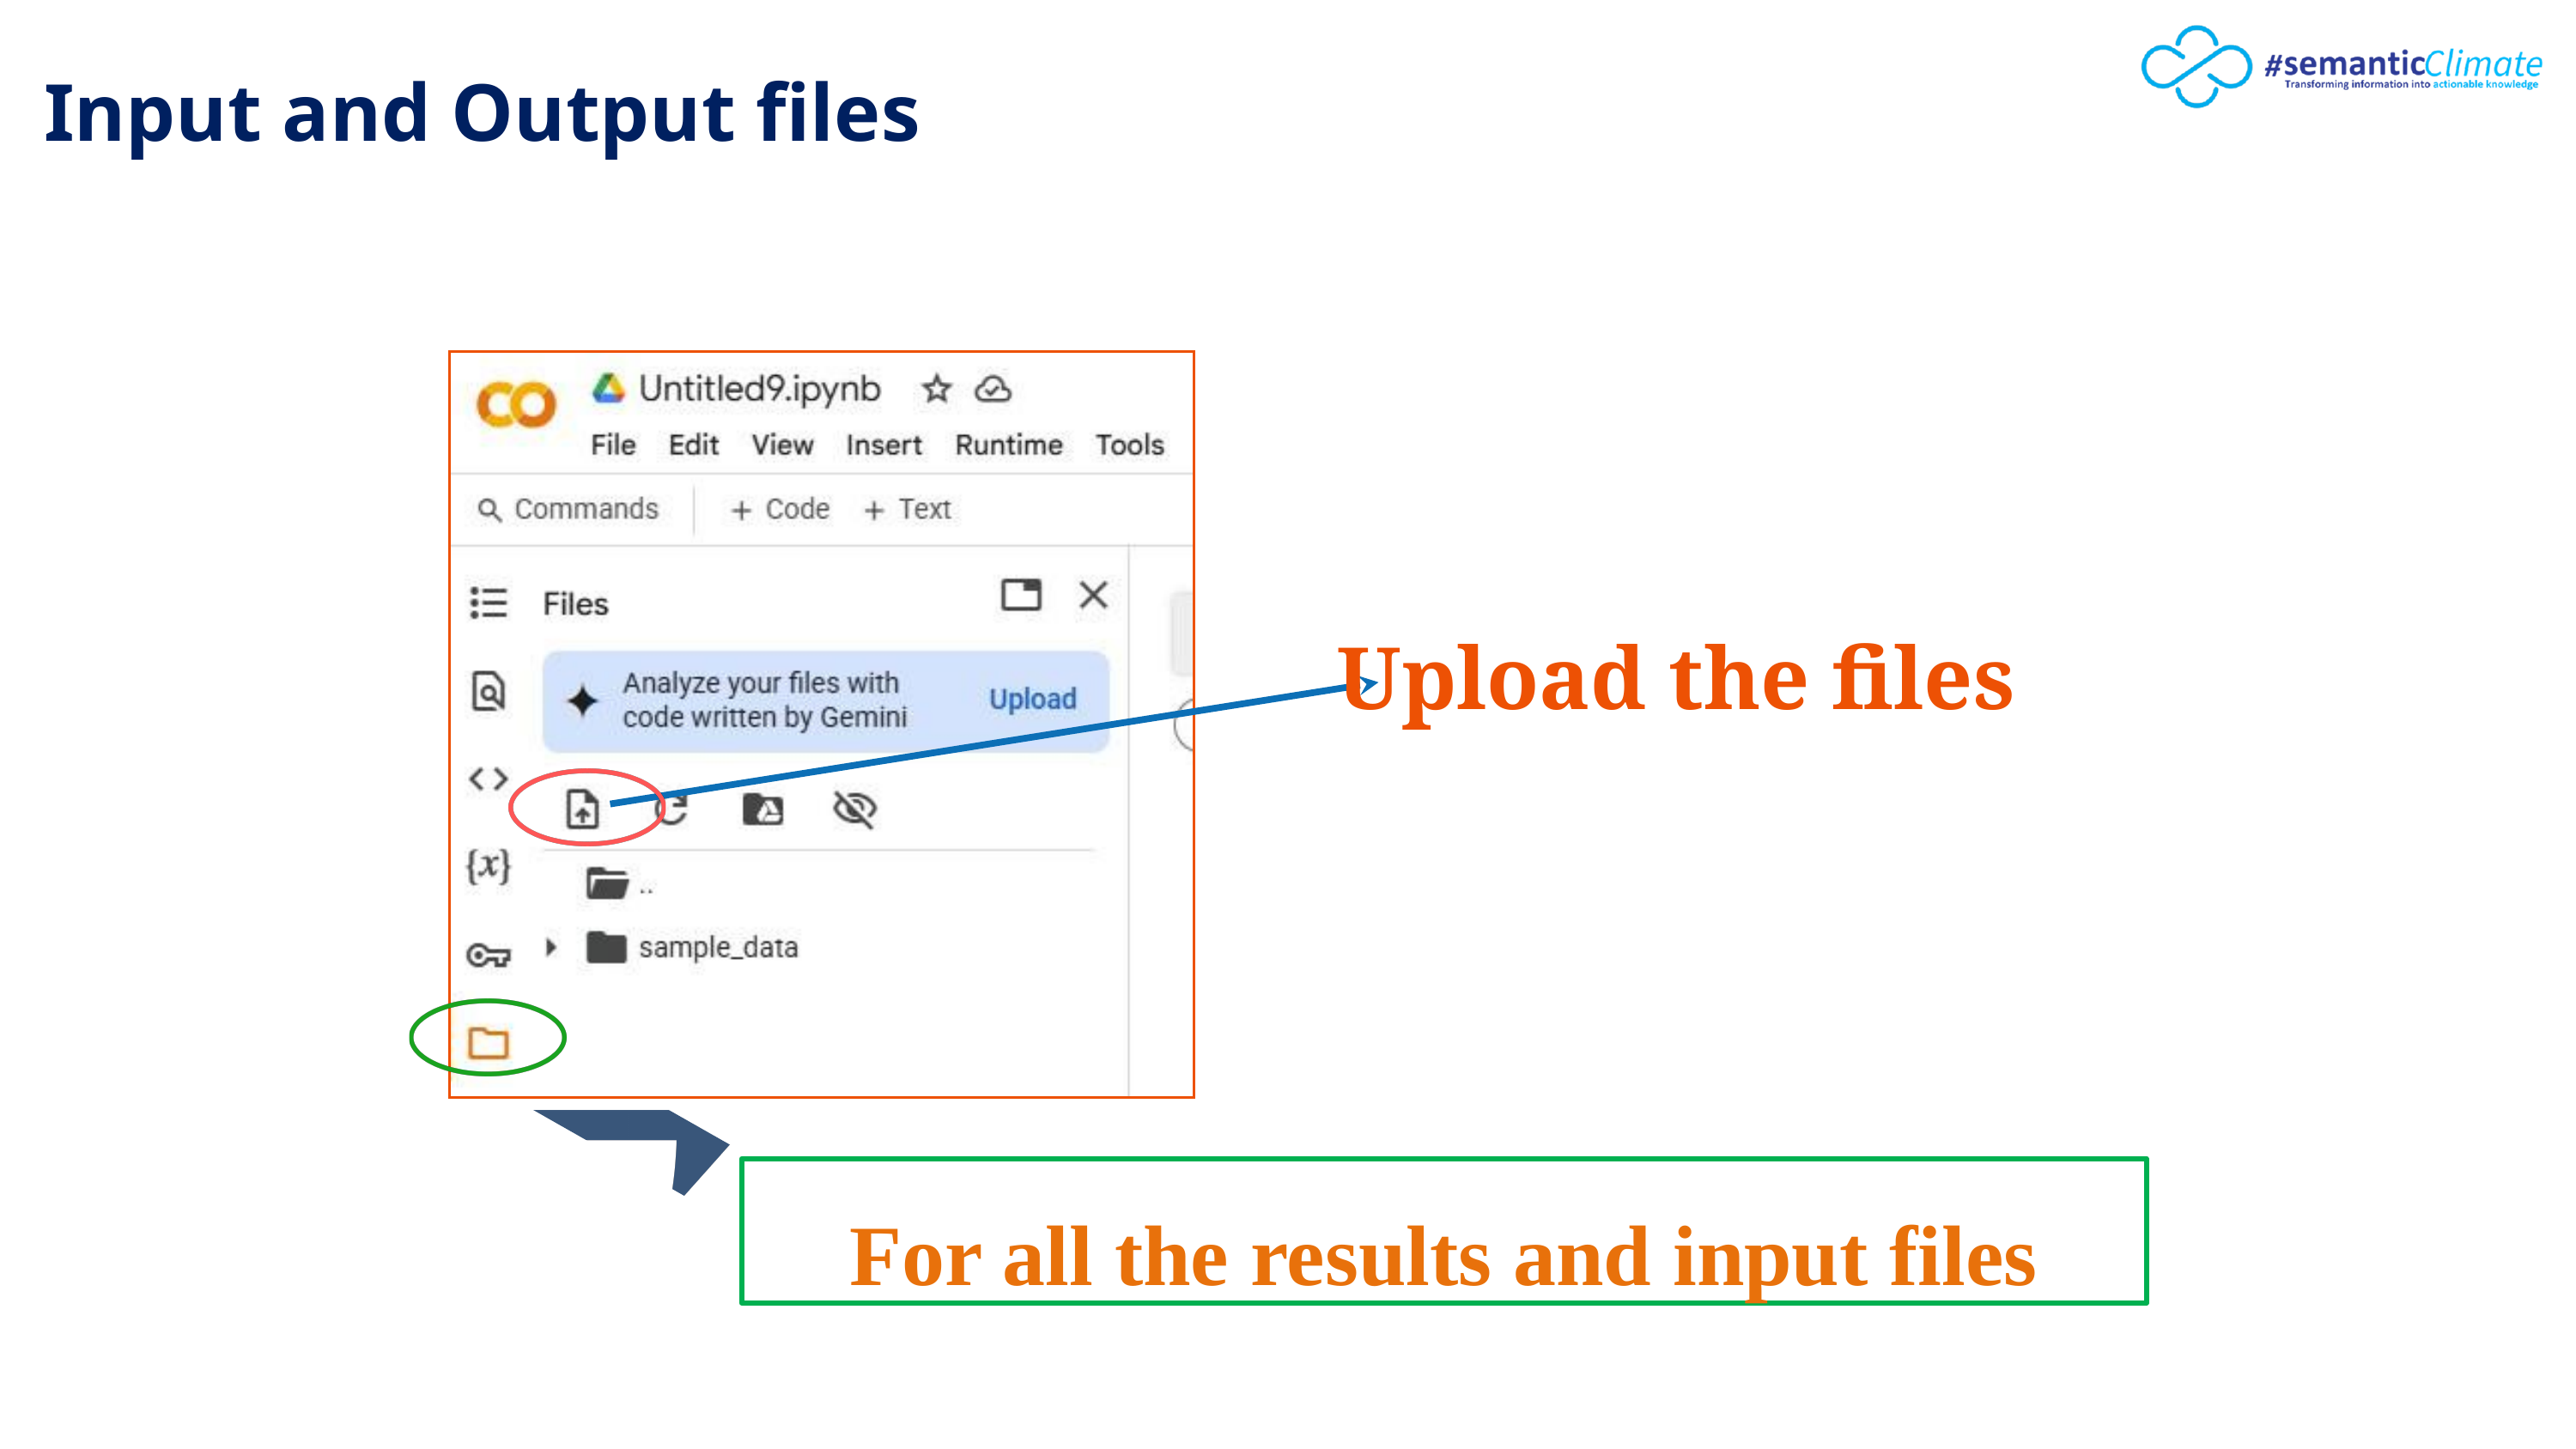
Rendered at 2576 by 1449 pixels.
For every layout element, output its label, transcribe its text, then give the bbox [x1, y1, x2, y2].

text_box [449, 351, 1194, 1098]
text_box [409, 998, 567, 1076]
text_box For all the results and input files [741, 1158, 2147, 1303]
text_box Upload the files [1331, 582, 2022, 727]
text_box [610, 682, 1379, 804]
text_box [508, 768, 666, 846]
text_box Input and Output files [0, 13, 965, 158]
text_box [508, 1052, 747, 1213]
text_box [2132, 13, 2555, 122]
